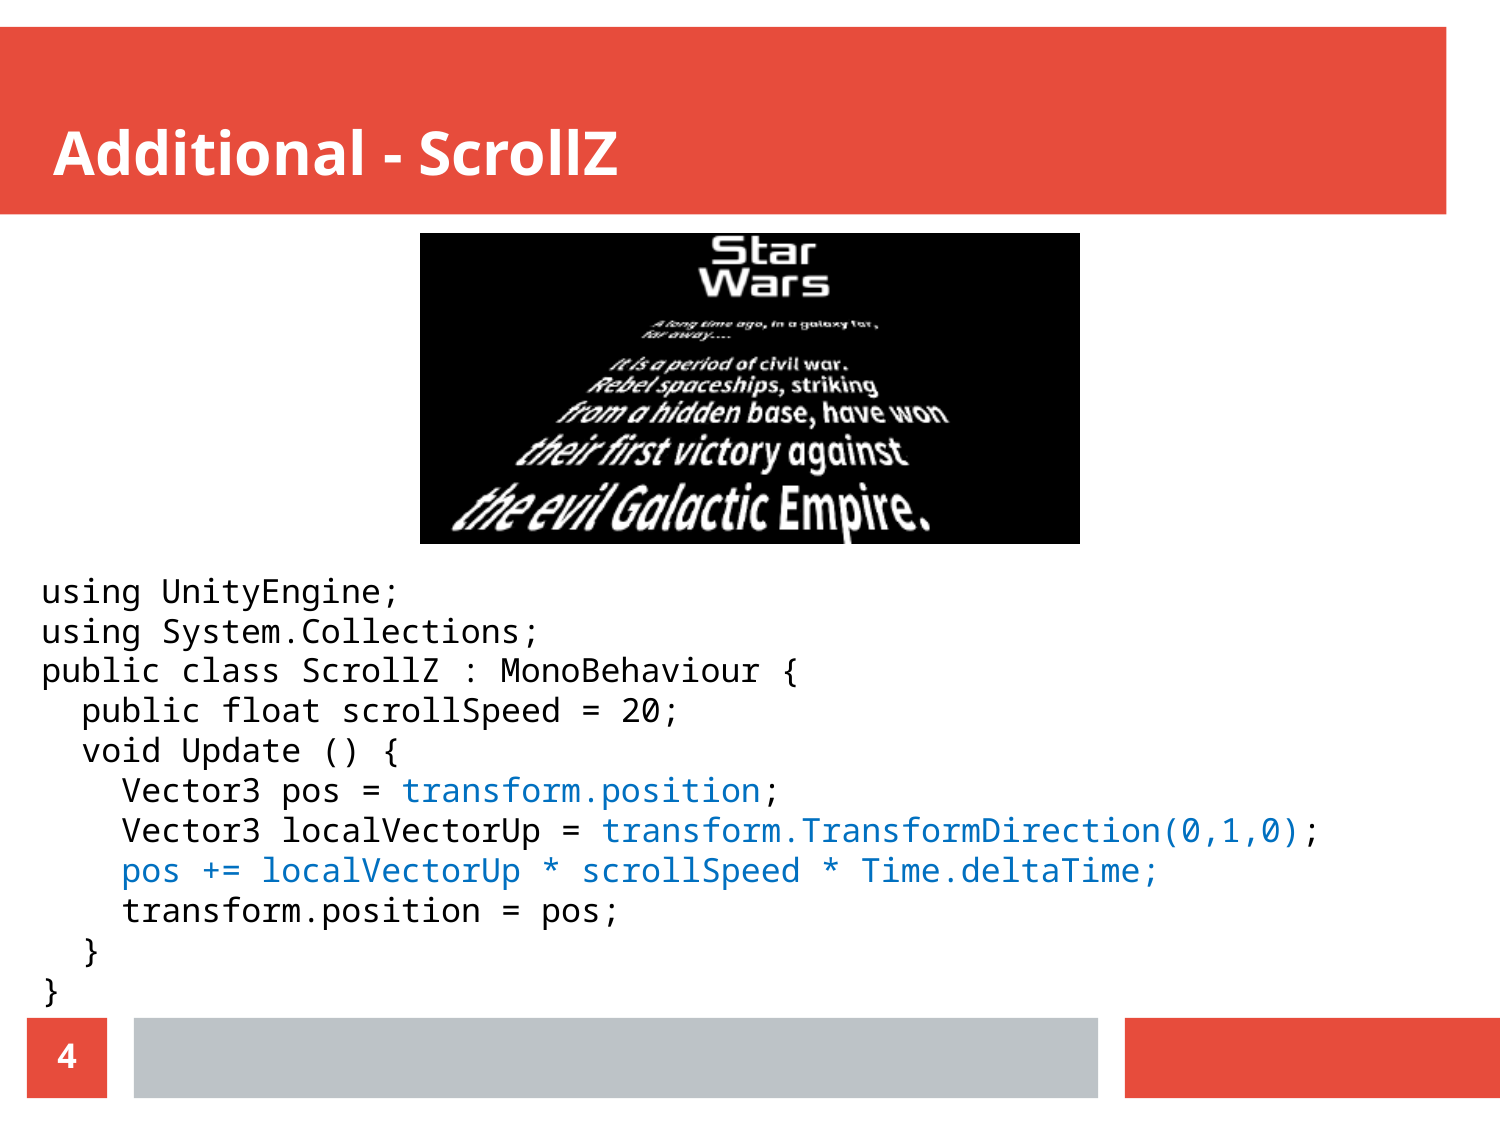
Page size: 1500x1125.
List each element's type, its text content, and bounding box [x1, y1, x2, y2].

text_box using UnityEngine; using System.Collections; public class ScrollZ : MonoBehaviour { public float scrollSpeed = 20; void Update () { Vector3 pos = transform.position; Vector3 localVectorUp = transform.TransformDirection(0,1,0); pos += localVectorUp * scrollSpeed * Time.deltaTime; transform.position = pos; } } [26, 562, 1500, 1017]
picture [420, 233, 1080, 544]
slide_number 4 [26, 1017, 108, 1099]
title Additional - ScrollZ [53, 53, 1447, 188]
